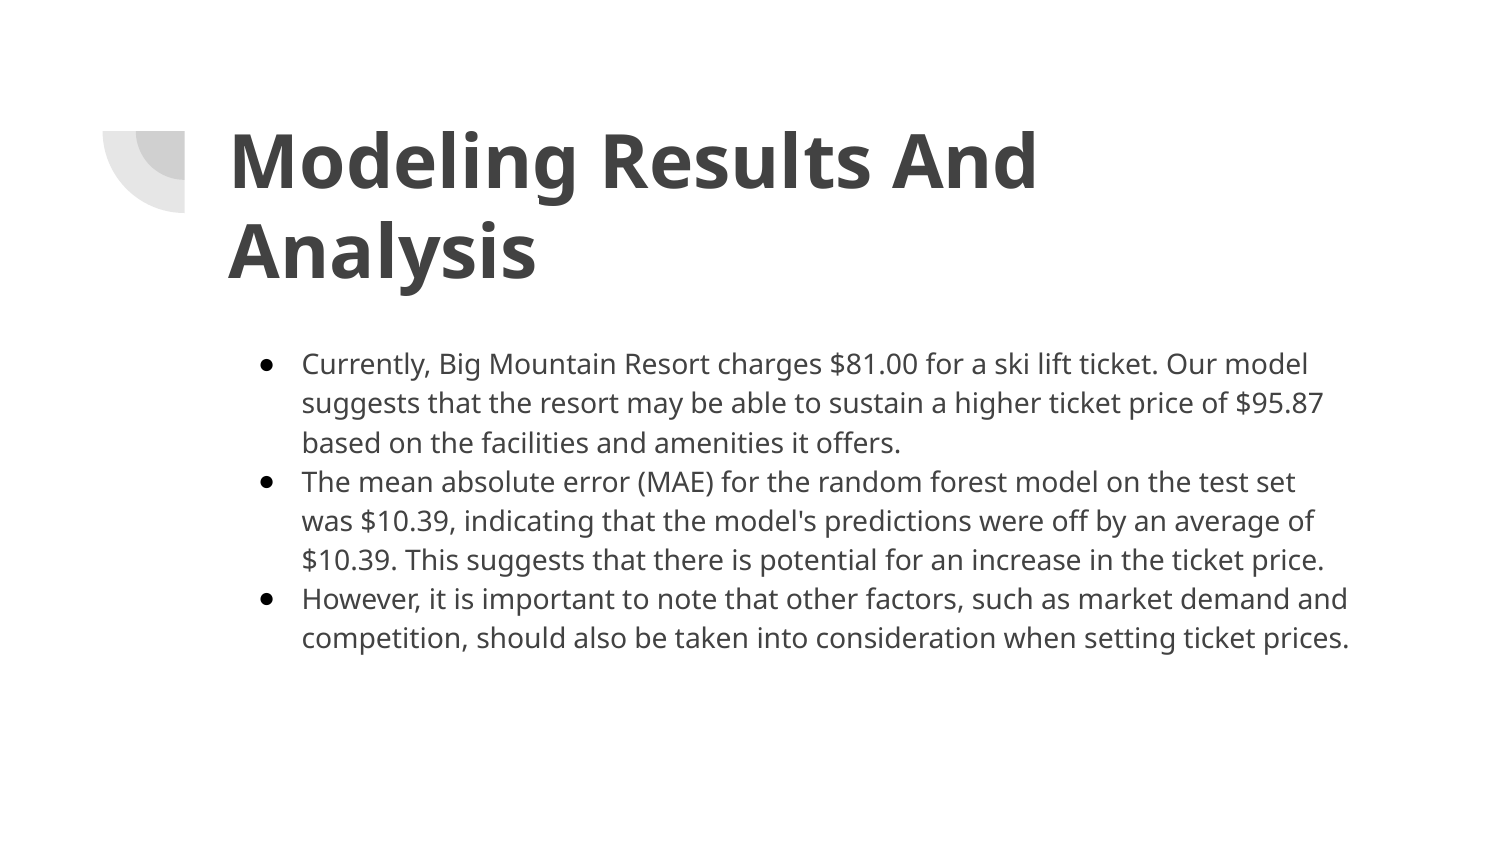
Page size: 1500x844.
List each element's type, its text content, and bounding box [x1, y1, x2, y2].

title Modeling Results And Analysis [213, 98, 1368, 263]
list Currently, Big Mountain Resort charges $81.00 for a ski lift ticket. Our model suggests that the resort may be able to sustain a higher ticket price of $95.87 based on the facilities and amenities it offers. The mean absolute error (MAE) for the random forest model on the test set was $10.39, indicating that the model's predictions were off by an average of $10.39. This suggests that there is potential for an increase in the ticket price. However, it is important to note that other factors, such as market demand and competition, should also be taken into consideration when setting ticket prices. [213, 326, 1368, 744]
